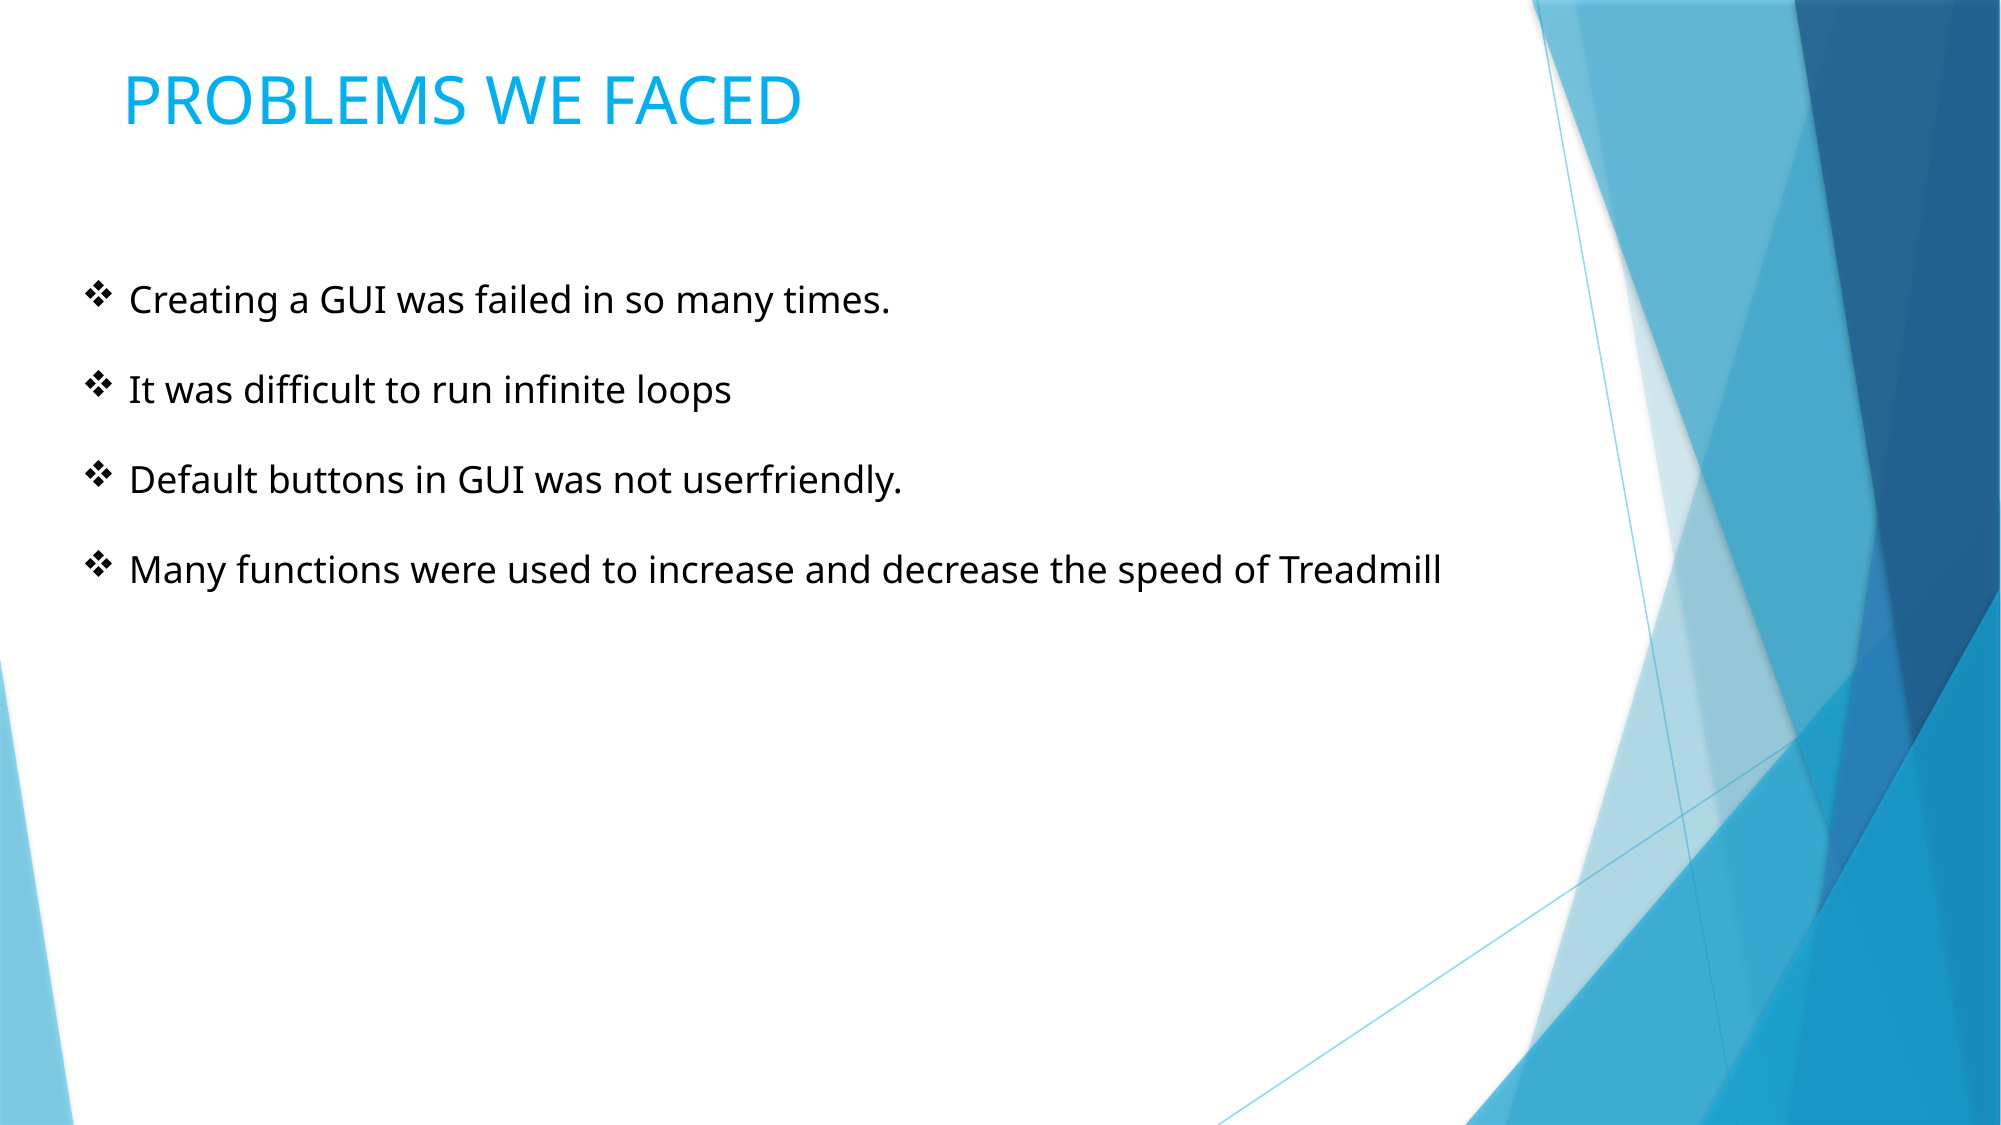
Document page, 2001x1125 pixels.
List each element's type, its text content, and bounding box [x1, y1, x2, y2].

text_box PROBLEMS WE FACED [107, 50, 1071, 146]
text_box Creating a GUI was failed in so many times. It was difficult to run infinite loops Default buttons in GUI was not userfriendly. Many functions were used to increase and decrease the speed of Treadmill [67, 268, 1498, 689]
